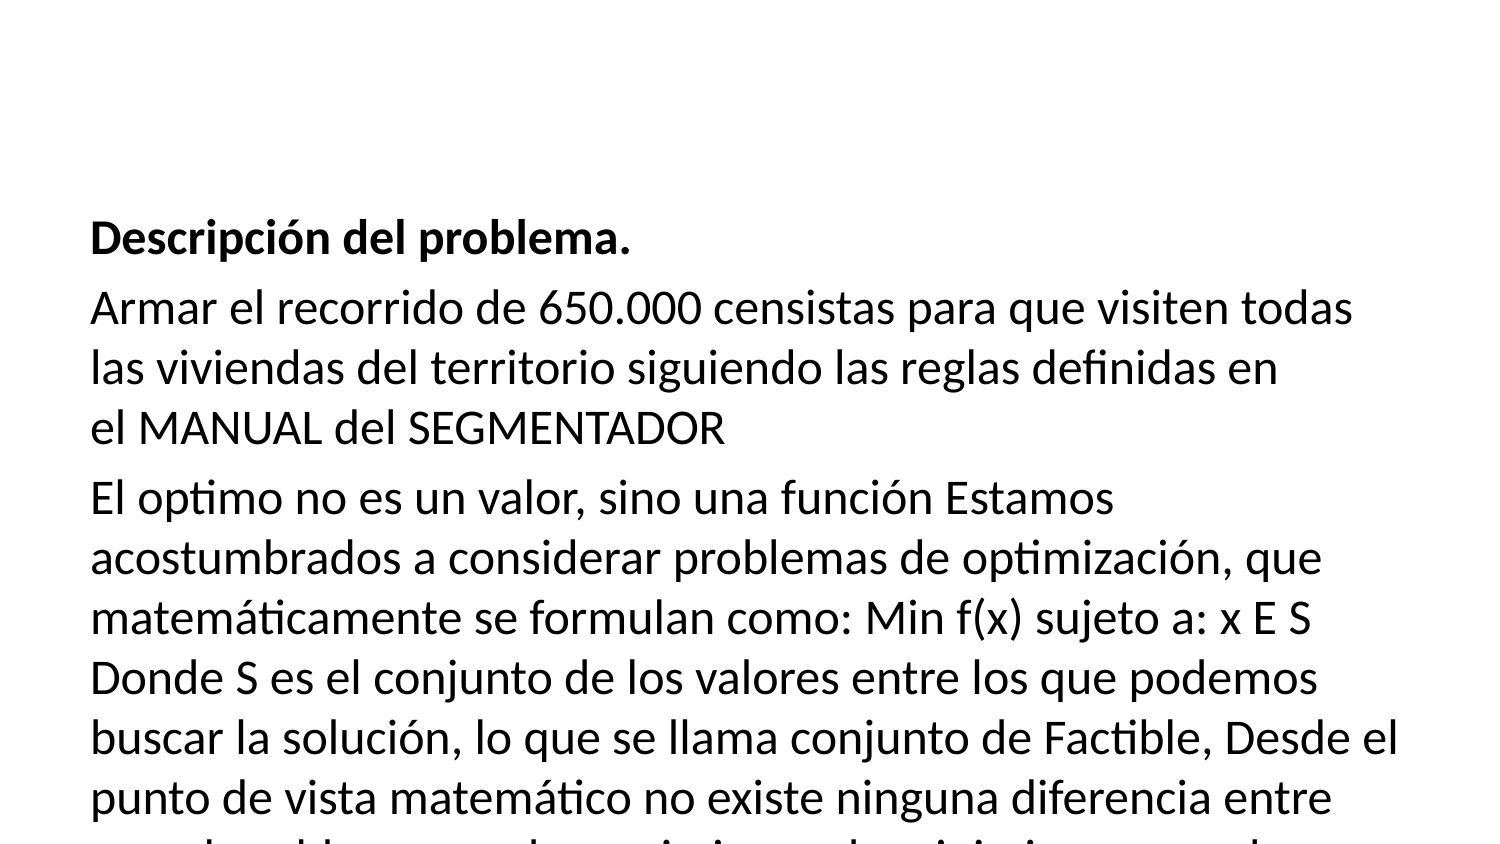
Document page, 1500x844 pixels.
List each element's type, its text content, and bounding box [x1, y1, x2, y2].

list Descripción del problema. Armar el recorrido de 650.000 censistas para que visiten todas las viviendas del territorio siguiendo las reglas definidas en el MANUAL del SEGMENTADOR El optimo no es un valor, sino una función Estamos acostumbrados a considerar problemas de optimización, que matemáticamente se formulan como: Min f(x) sujeto a: x E S Donde S es el conjunto de los valores entre los que podemos buscar la solución, lo que se llama conjunto de Factible, Desde el punto de vista matemático no existe ninguna diferencia entre que el problema sea de maximizar o de minimizar, pues el cambio se puede hacer . [75, 196, 1425, 754]
